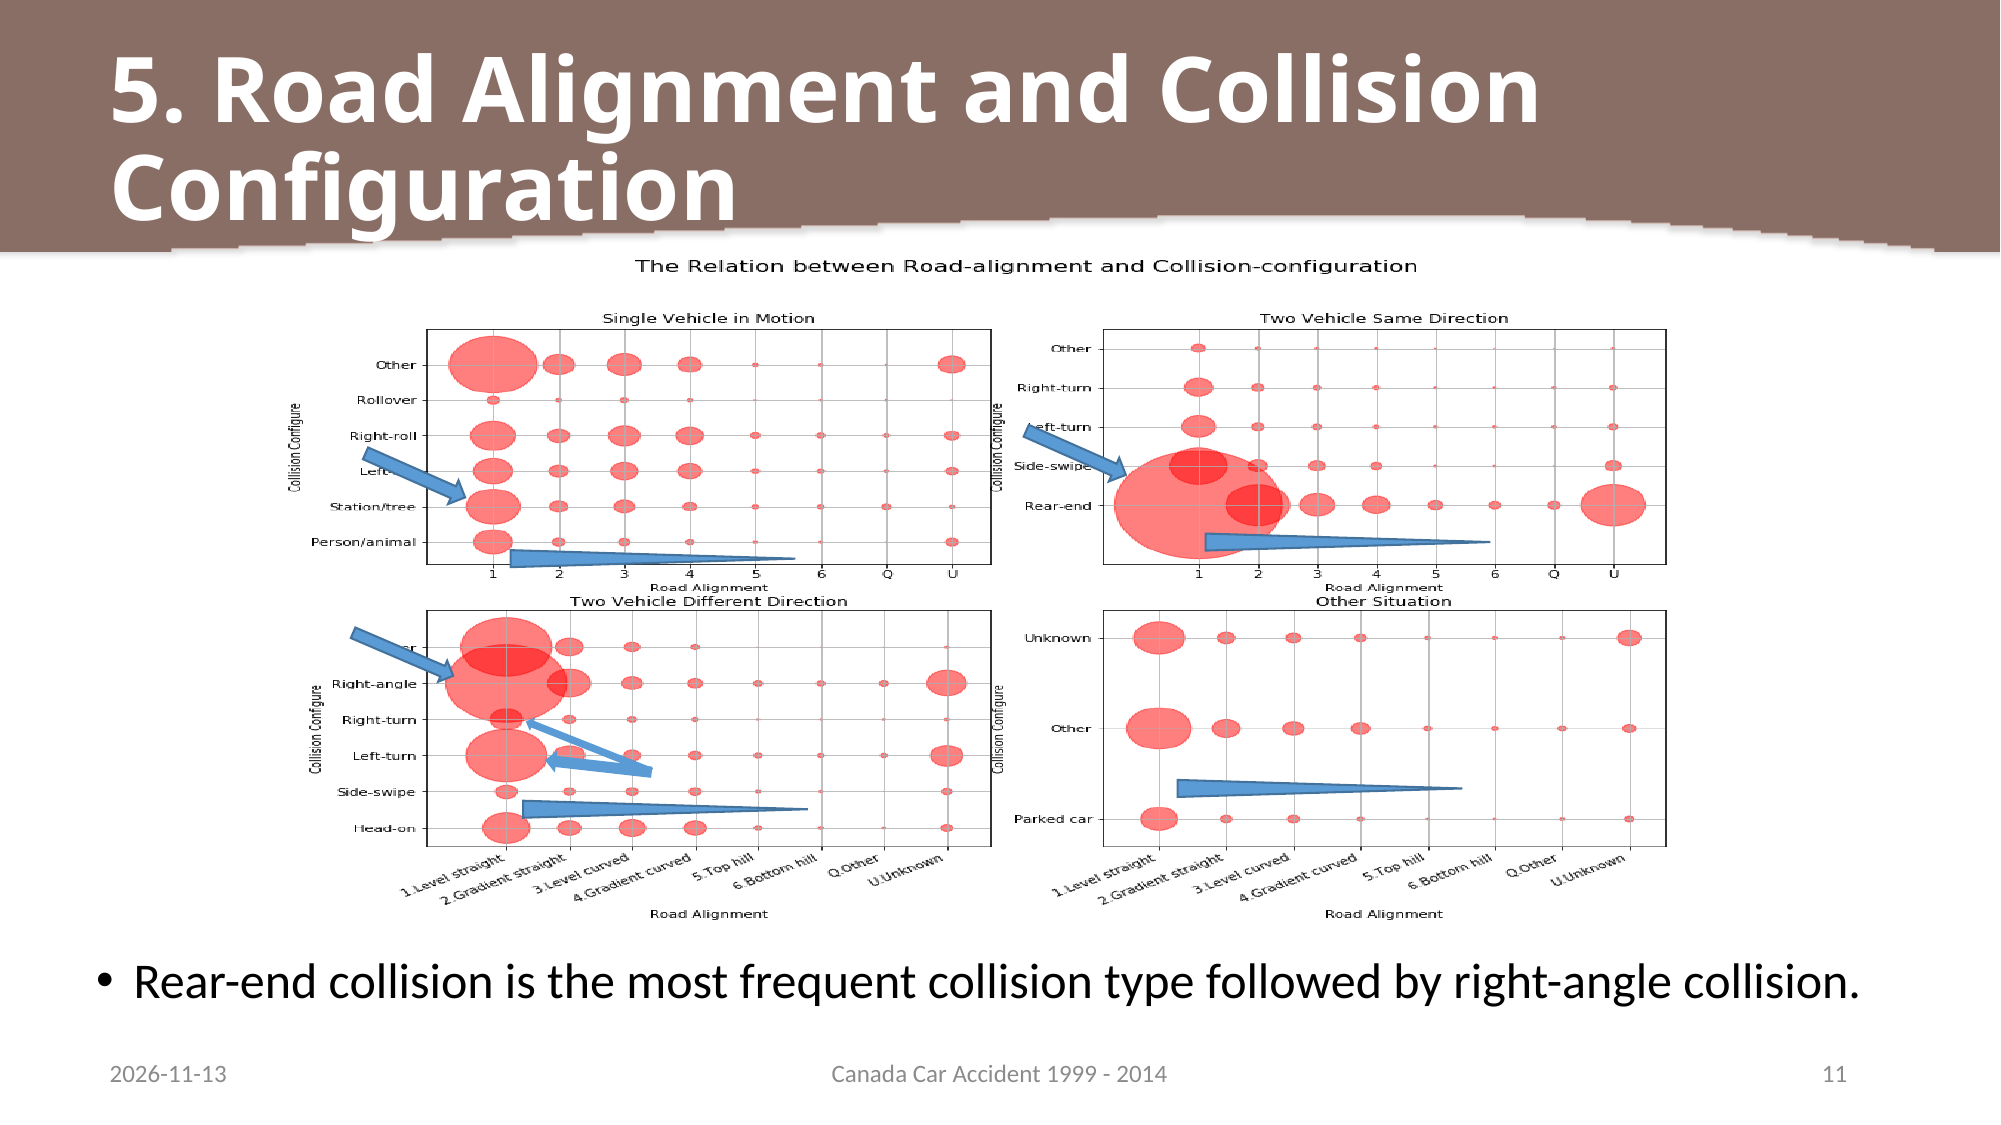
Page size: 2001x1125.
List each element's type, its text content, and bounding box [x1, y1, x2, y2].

title 5. Road Alignment and Collision Configuration [94, 35, 1867, 248]
picture [280, 253, 1682, 926]
list Rear-end collision is the most frequent collision type followed by right-angle collision. [81, 948, 1919, 1125]
